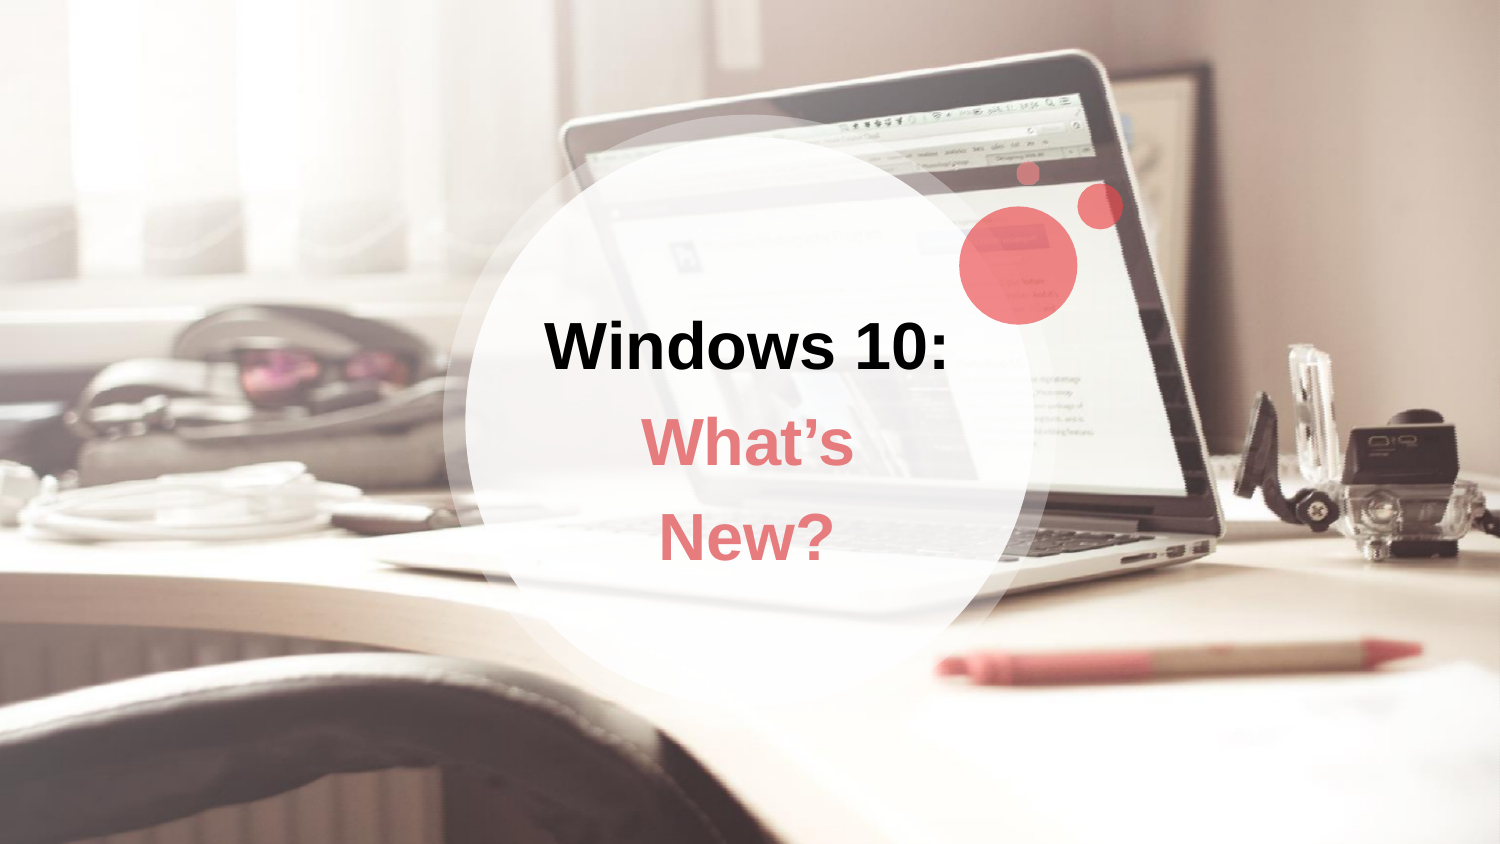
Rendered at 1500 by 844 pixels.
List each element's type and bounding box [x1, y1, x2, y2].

text_box [0, 0, 1500, 844]
